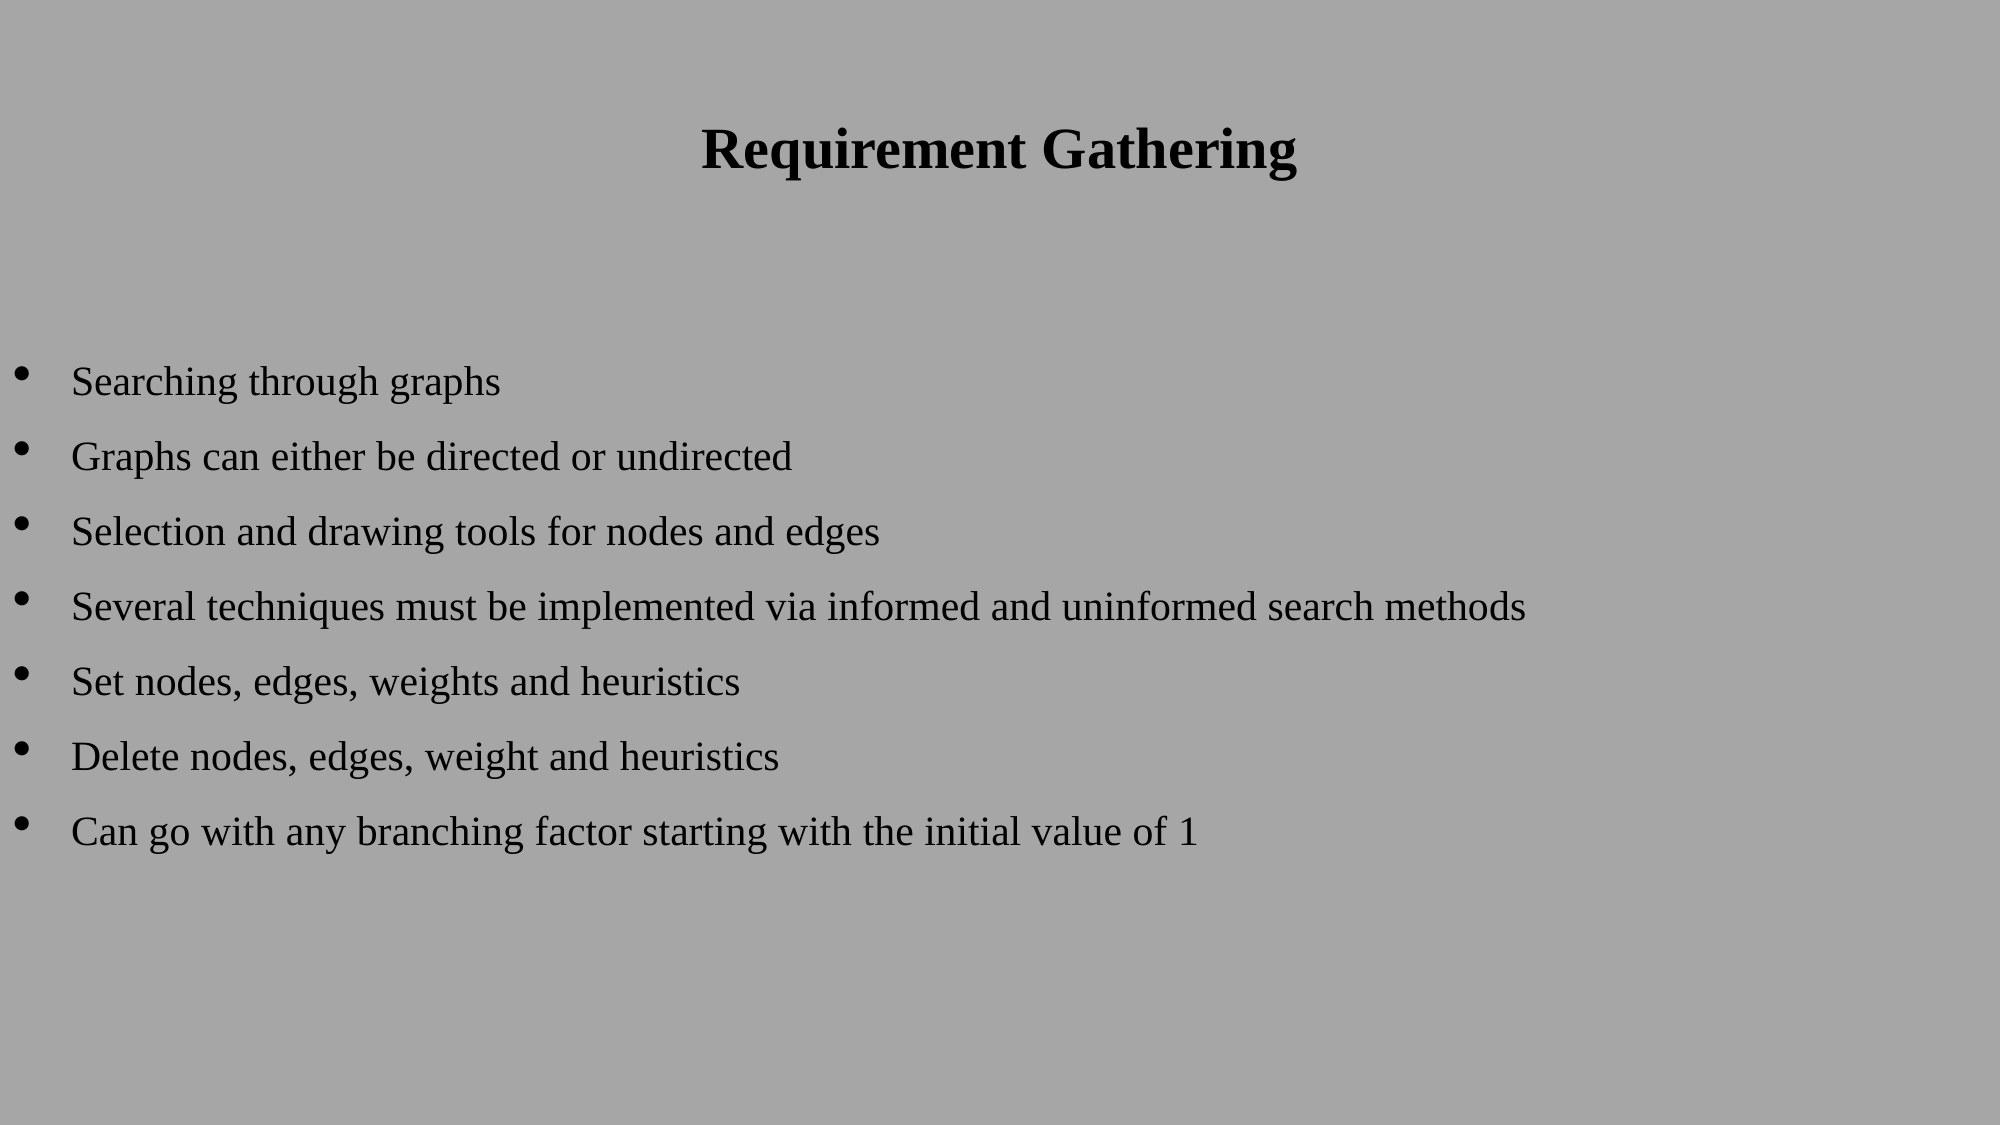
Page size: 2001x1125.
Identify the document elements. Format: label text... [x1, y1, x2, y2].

text_box Requirement Gathering [0, 102, 2000, 188]
text_box Searching through graphs Graphs can either be directed or undirected Selection and drawing tools for nodes and edges Several techniques must be implemented via informed and uninformed search methods Set nodes, edges, weights and heuristics Delete nodes, edges, weight and heuristics Can go with any branching factor starting with the initial value of 1 [0, 320, 2000, 861]
